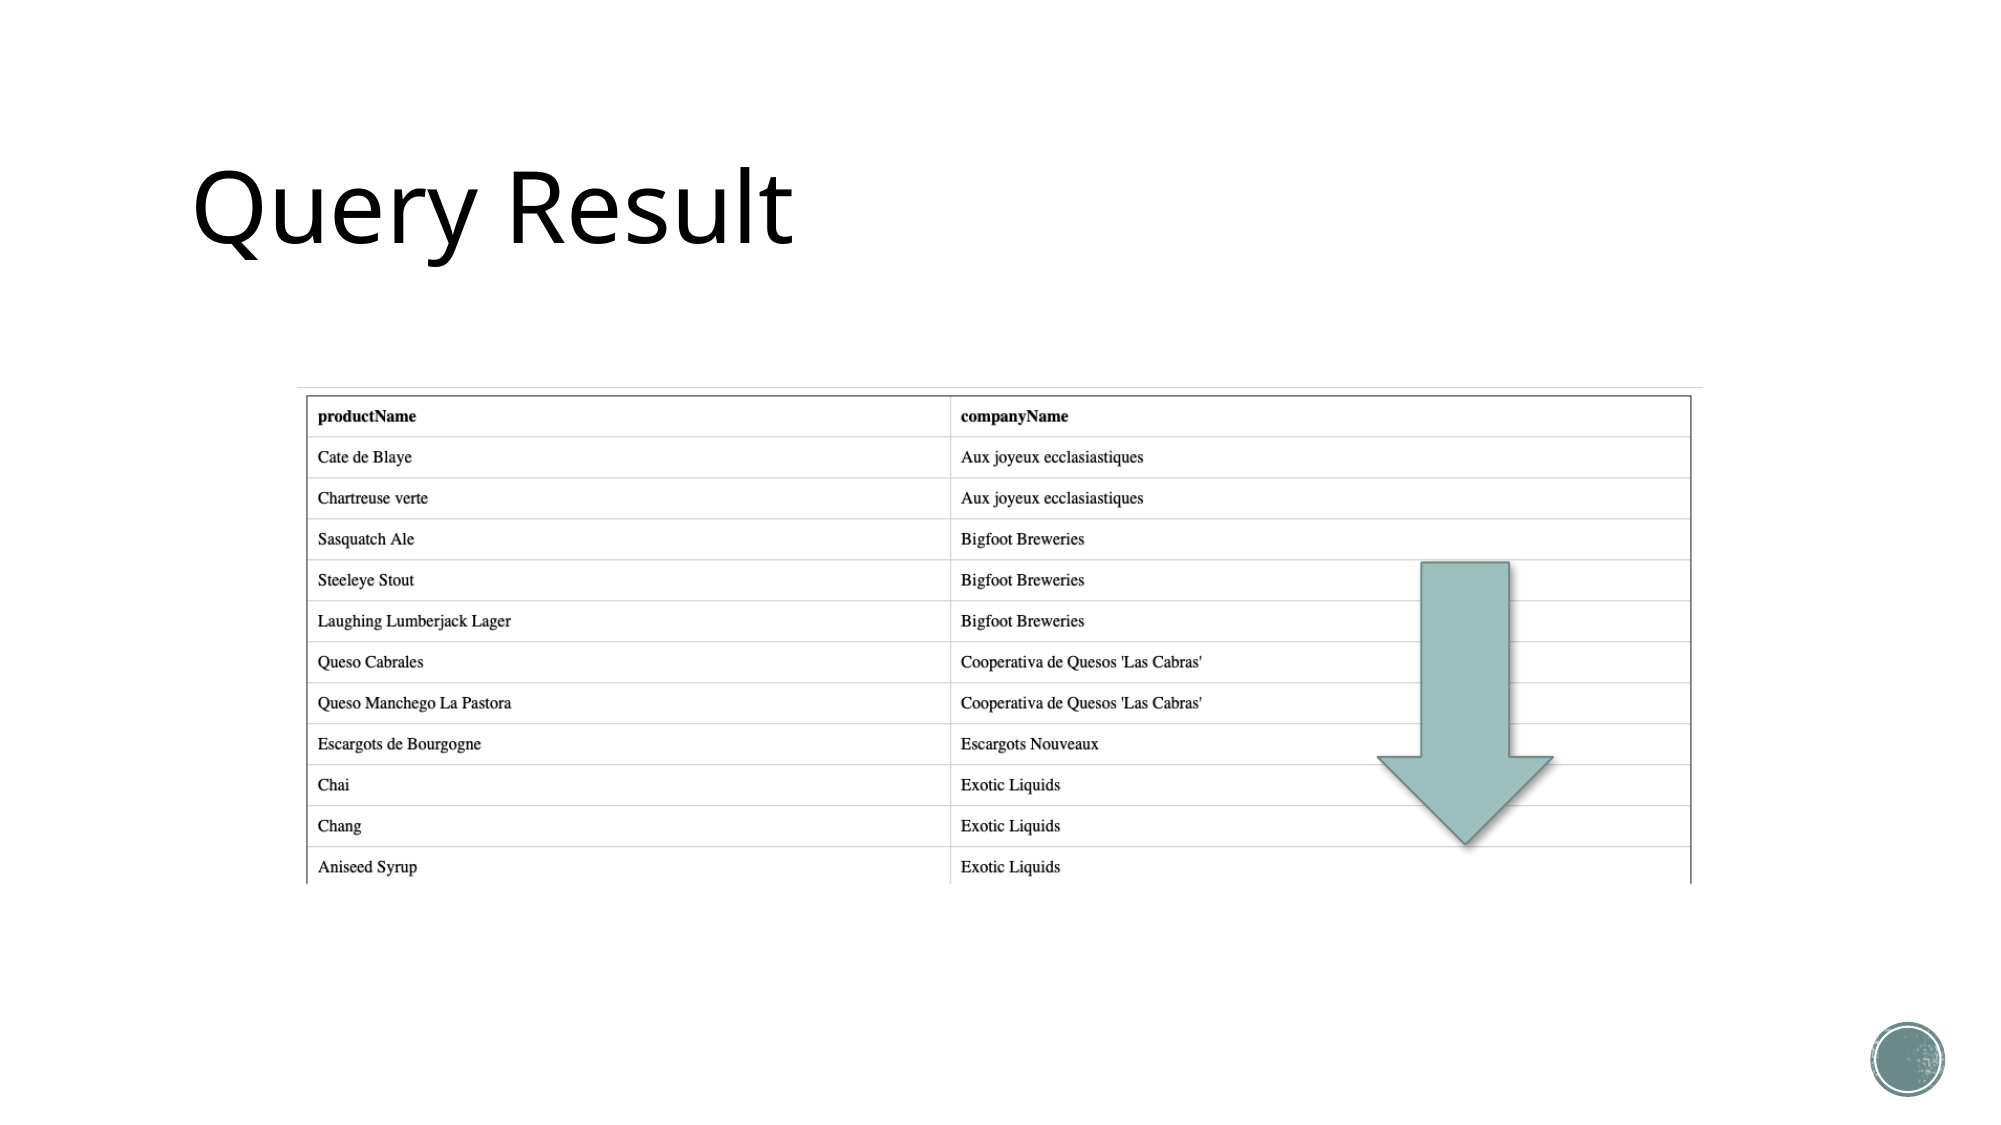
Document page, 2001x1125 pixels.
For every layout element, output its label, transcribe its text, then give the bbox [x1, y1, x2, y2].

title Query Result [175, 79, 1826, 344]
picture [297, 387, 1703, 884]
